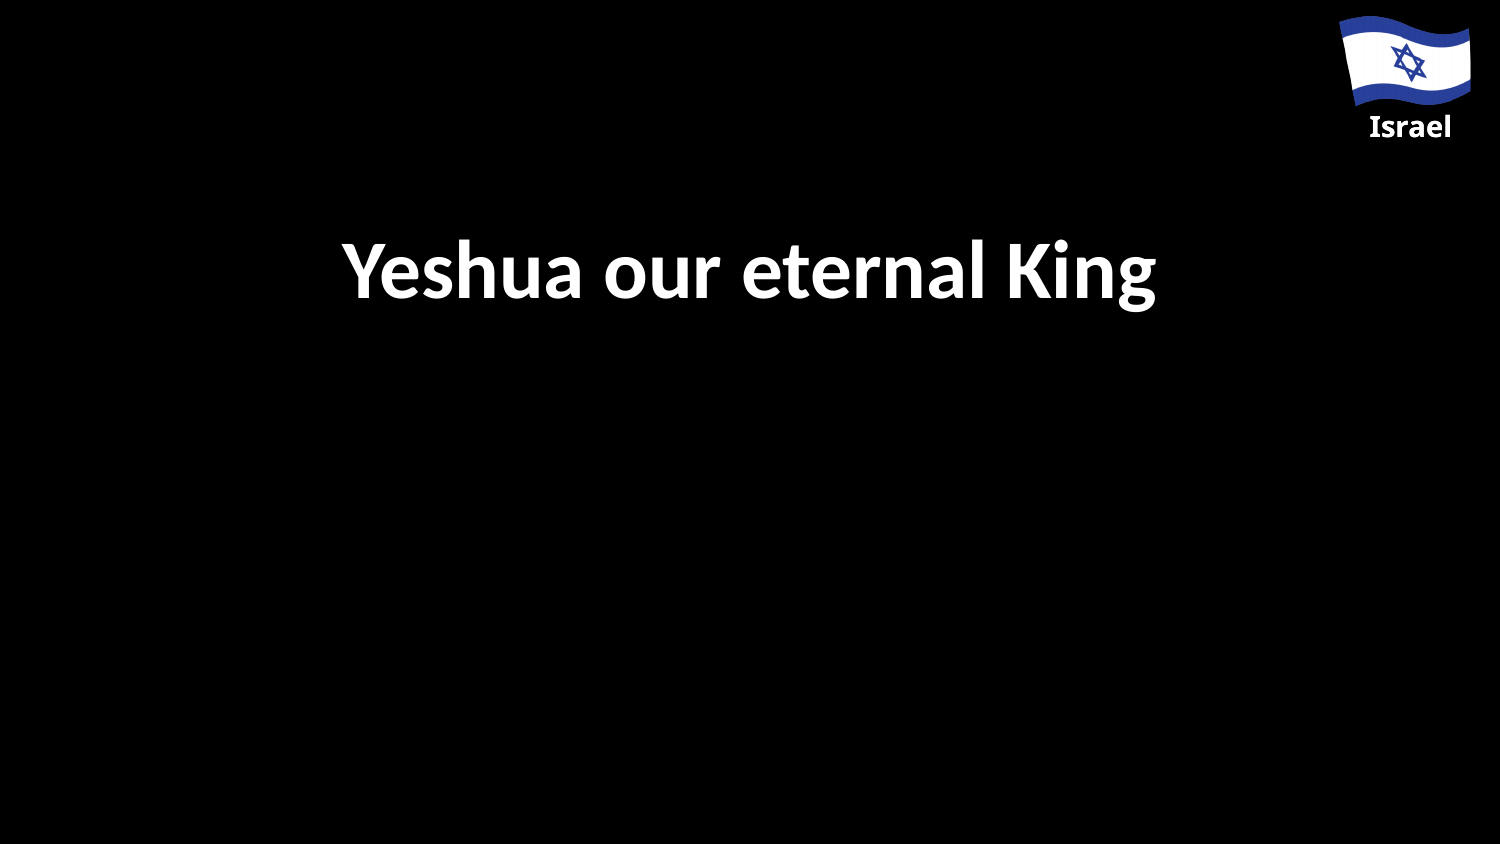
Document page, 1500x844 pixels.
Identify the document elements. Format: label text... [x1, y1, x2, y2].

text_box Yeshua our eternal King [0, 220, 1500, 403]
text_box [1339, 16, 1473, 152]
